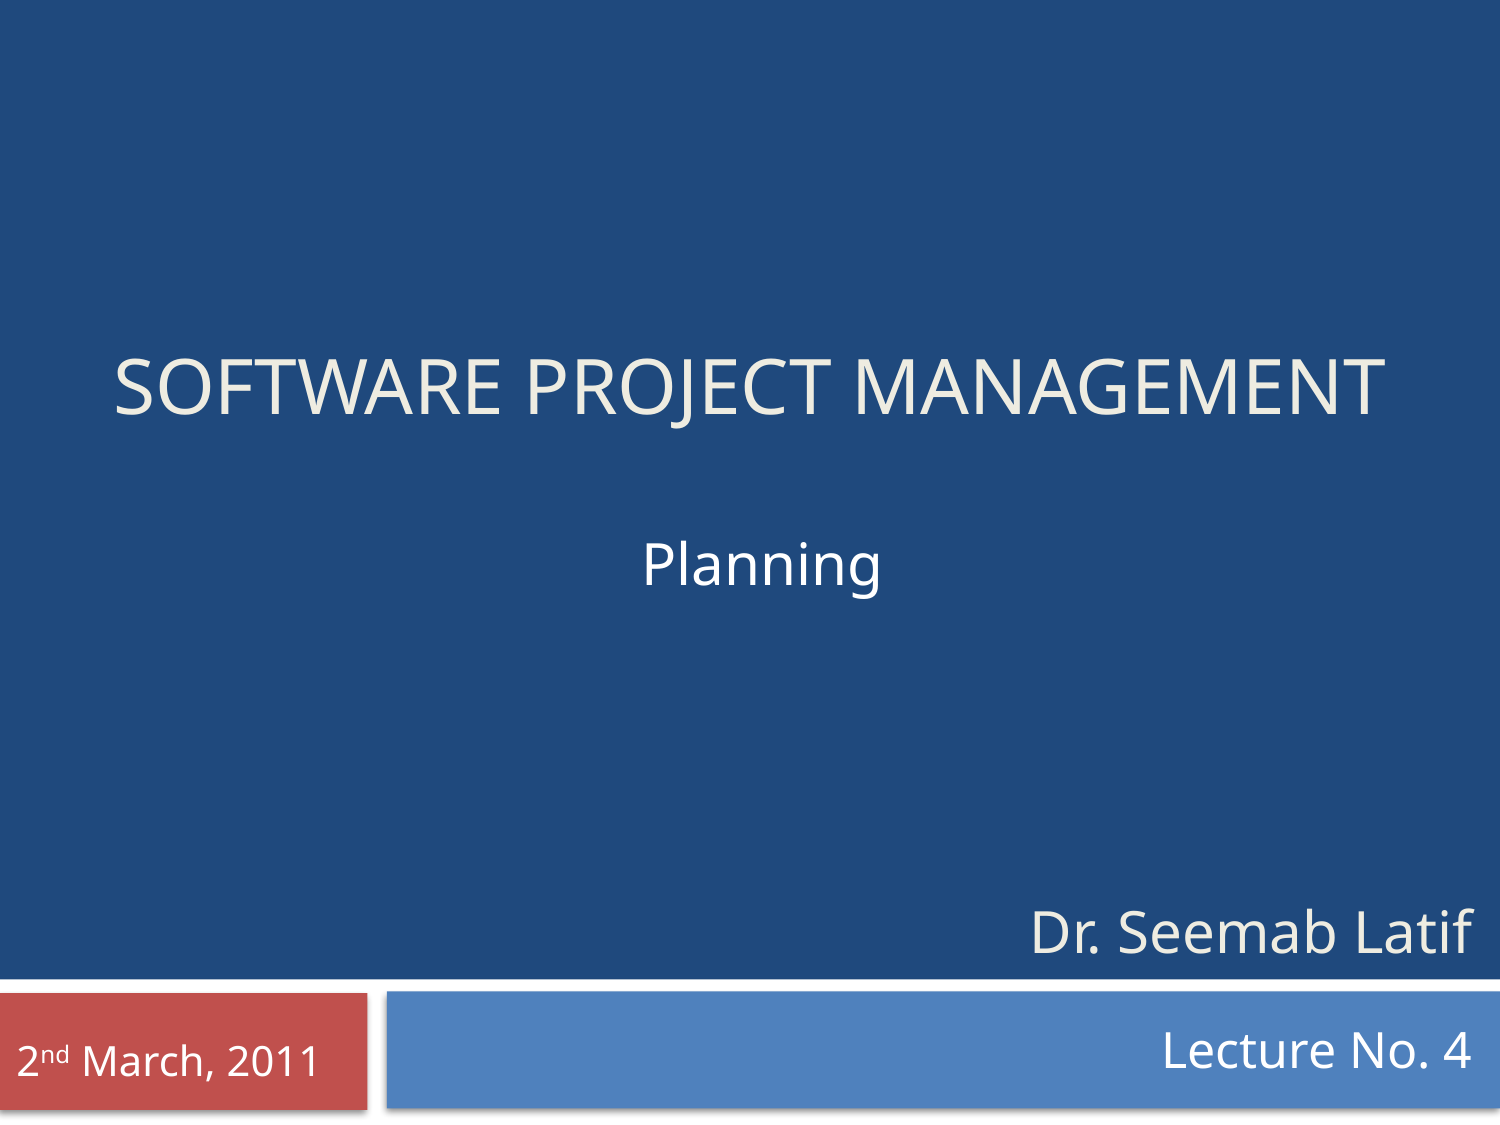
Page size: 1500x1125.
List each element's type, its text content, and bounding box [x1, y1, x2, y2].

text_box 2nd March, 2011 [1, 1026, 338, 1092]
text_box Lecture No. 4 [387, 992, 1488, 1105]
subtitle Planning [237, 487, 1288, 638]
text_box Dr. Seemab Latif [912, 887, 1488, 975]
title Software Project Management [50, 249, 1450, 438]
